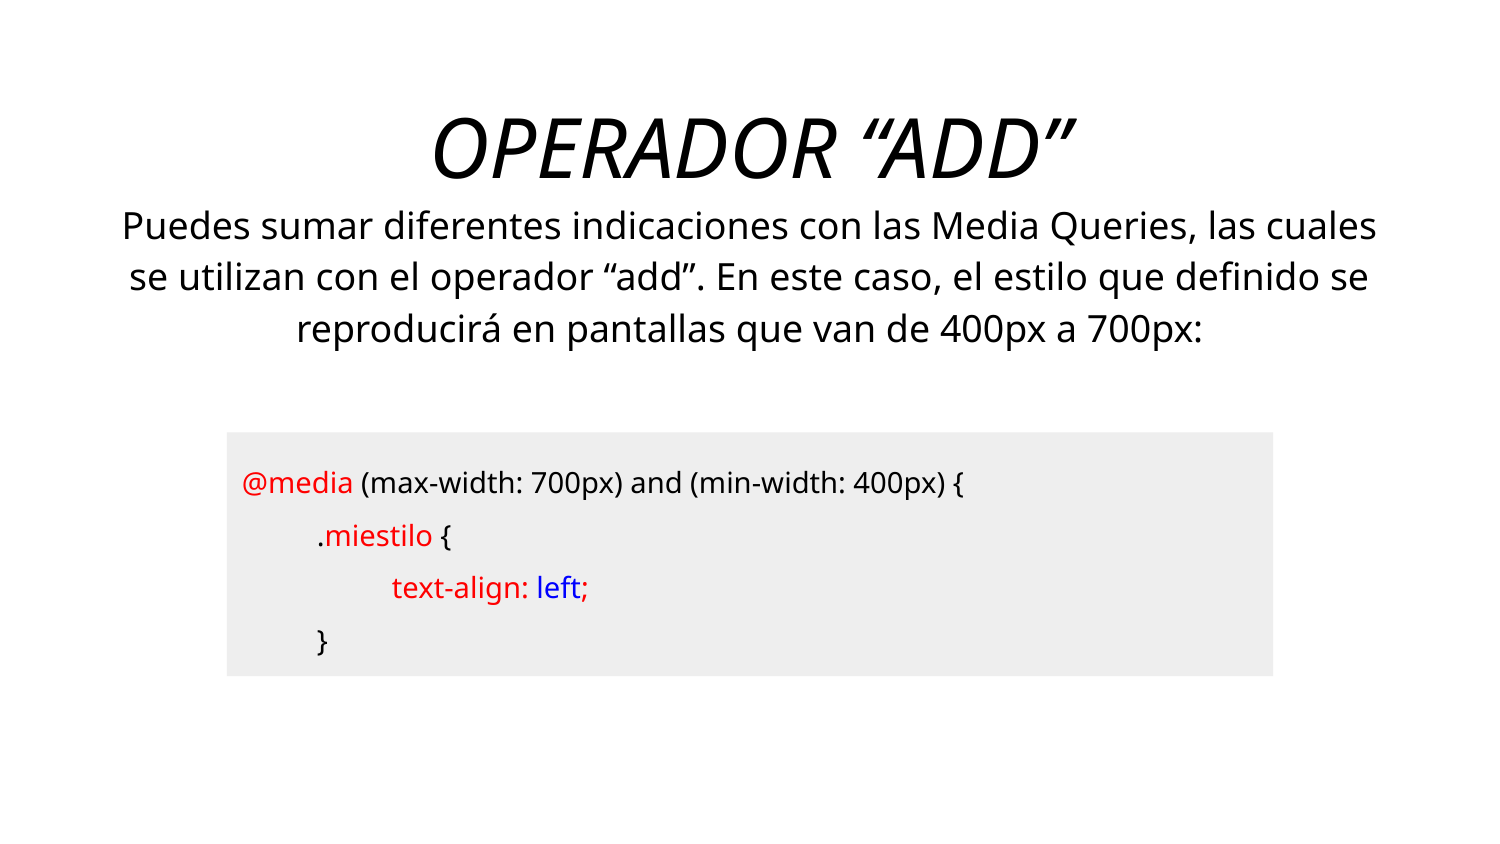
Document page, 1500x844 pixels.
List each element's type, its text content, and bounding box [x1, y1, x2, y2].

text_box @media (max-width: 700px) and (min-width: 400px) { .miestilo { text-align: left; } [226, 432, 1274, 677]
text_box OPERADOR “ADD” [105, 65, 1395, 179]
text_box Puedes sumar diferentes indicaciones con las Media Queries, las cuales se utilizan con el operador “add”. En este caso, el estilo que definido se reproducirá en pantallas que van de 400px a 700px: [92, 179, 1408, 376]
